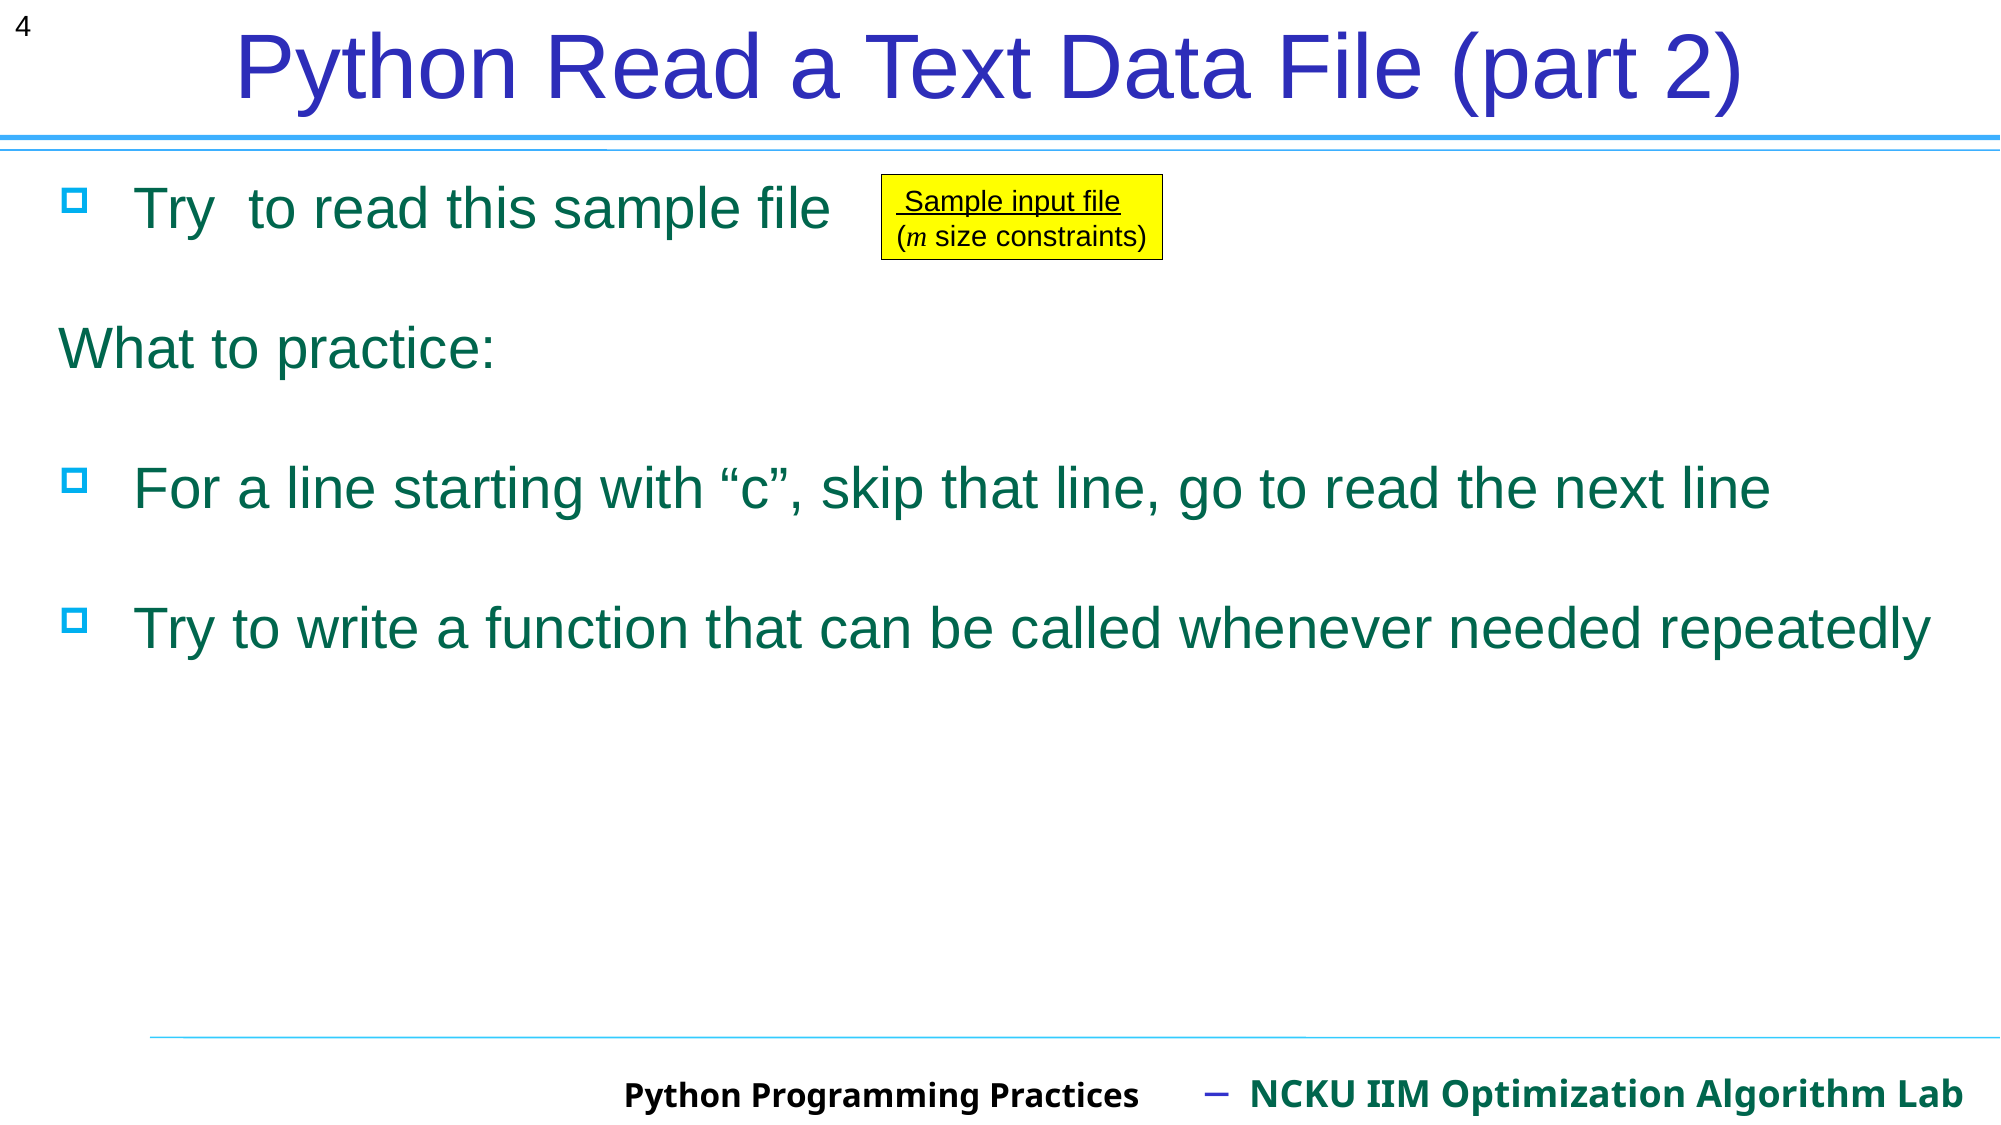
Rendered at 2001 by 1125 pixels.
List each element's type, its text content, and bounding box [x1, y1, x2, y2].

list Try to read this sample file What to practice: For a line starting with “c”, skip that line, go to read the next line Try to write a function that can be called whenever needed repeatedly [43, 162, 2000, 1042]
text_box Sample input file (m size constraints) [881, 174, 1163, 260]
slide_number 4 [0, 0, 86, 75]
title Python Read a Text Data File (part 2) [86, 0, 1895, 131]
